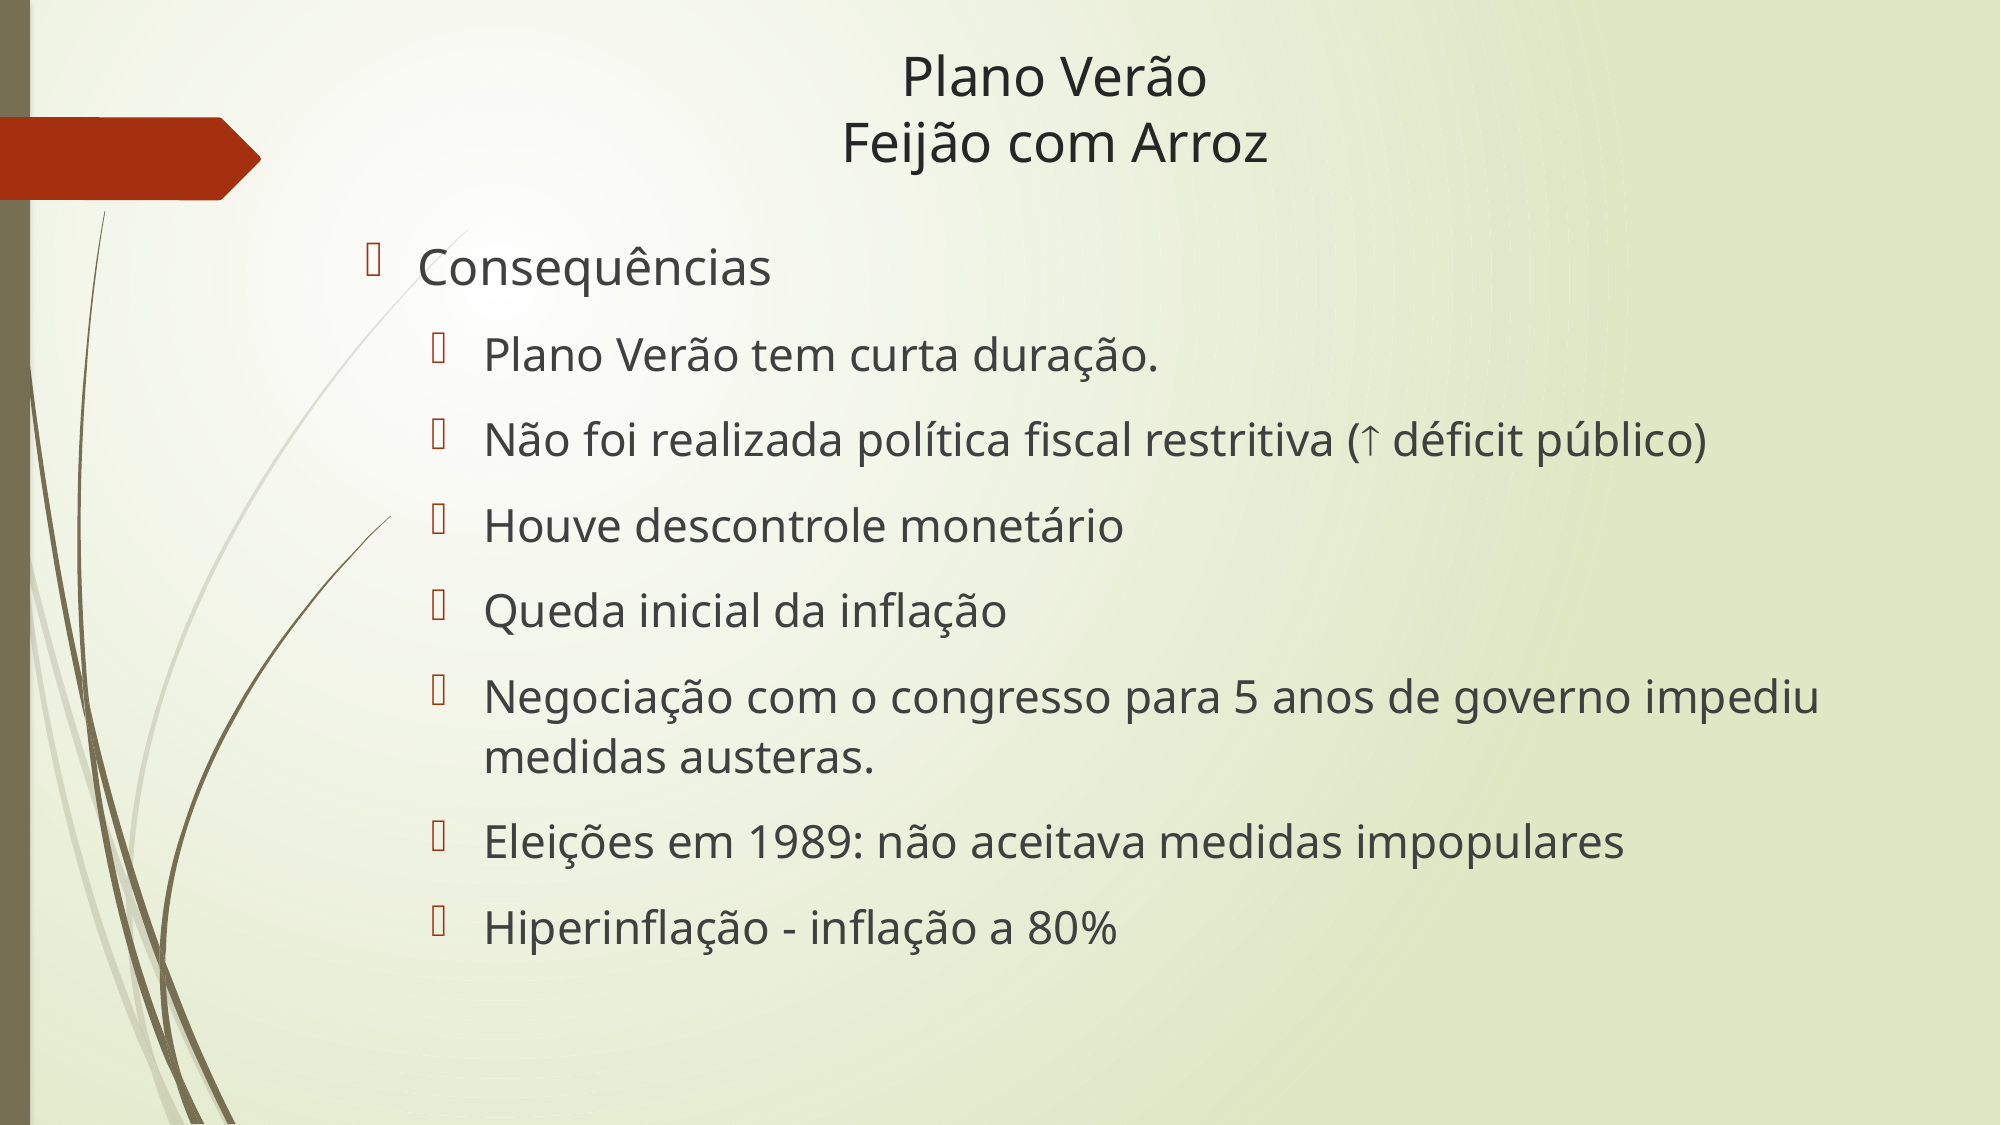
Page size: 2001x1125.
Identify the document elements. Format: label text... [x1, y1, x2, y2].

title Plano Verão Feijão com Arroz [275, 33, 1836, 182]
list Consequências Plano Verão tem curta duração. Não foi realizada política fiscal restritiva ( déficit público) Houve descontrole monetário Queda inicial da inflação Negociação com o congresso para 5 anos de governo impediu medidas austeras. Eleições em 1989: não aceitava medidas impopulares Hiperinflação - inflação a 80% [350, 221, 1878, 1091]
